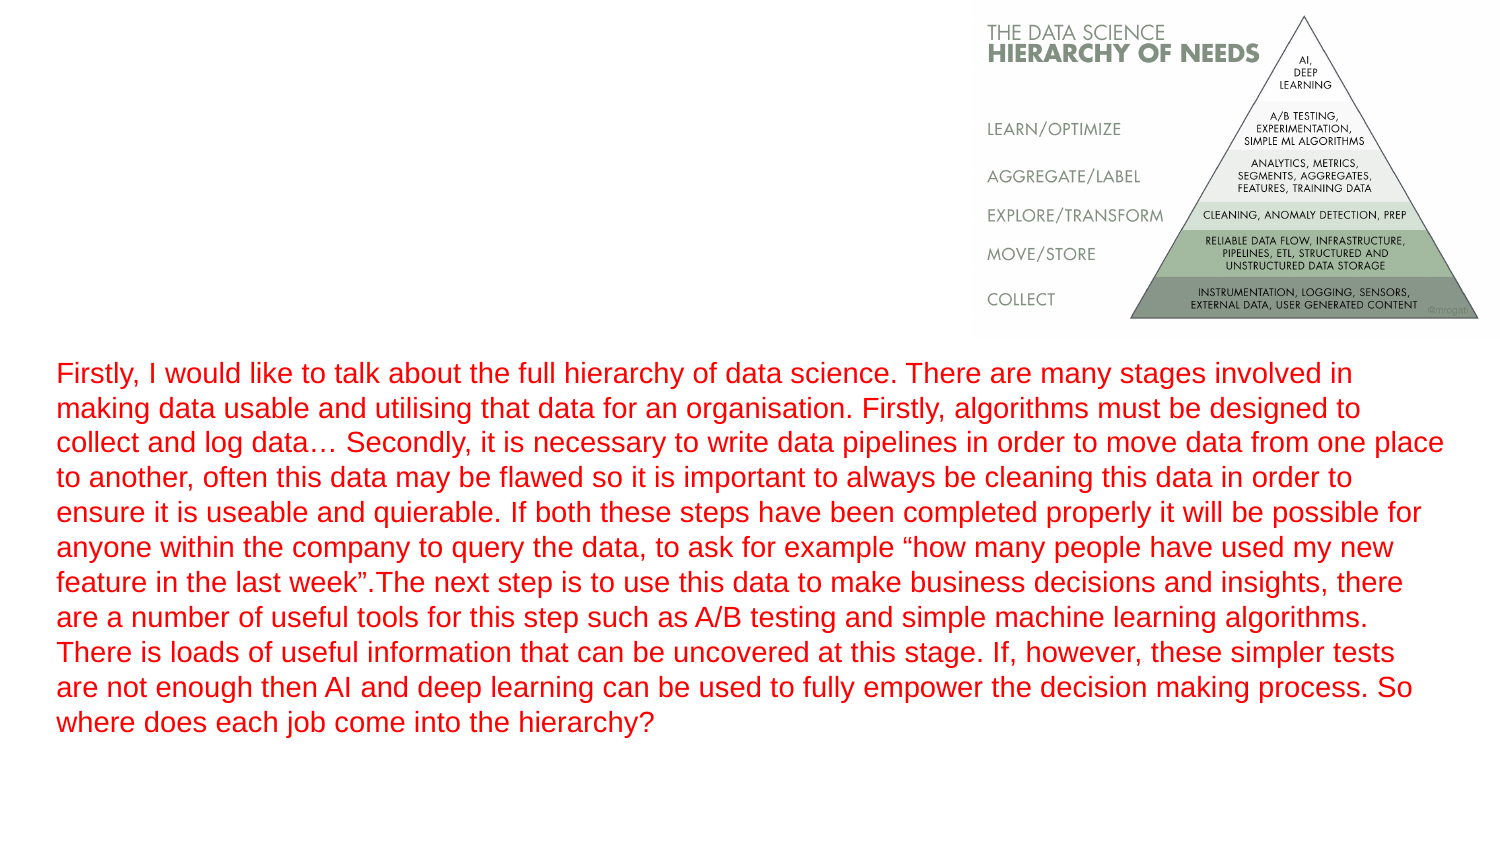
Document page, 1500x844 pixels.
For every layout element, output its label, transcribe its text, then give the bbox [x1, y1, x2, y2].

picture [971, 0, 1500, 340]
text_box Firstly, I would like to talk about the full hierarchy of data science. There are many stages involved in making data usable and utilising that data for an organisation. Firstly, algorithms must be designed to collect and log data… Secondly, it is necessary to write data pipelines in order to move data from one place to another, often this data may be flawed so it is important to always be cleaning this data in order to ensure it is useable and quierable. If both these steps have been completed properly it will be possible for anyone within the company to query the data, to ask for example “how many people have used my new feature in the last week”.The next step is to use this data to make business decisions and insights, there are a number of useful tools for this step such as A/B testing and simple machine learning algorithms. There is loads of useful information that can be uncovered at this stage. If, however, these simpler tests are not enough then AI and deep learning can be used to fully empower the decision making process. So where does each job come into the hierarchy? [41, 338, 1462, 808]
